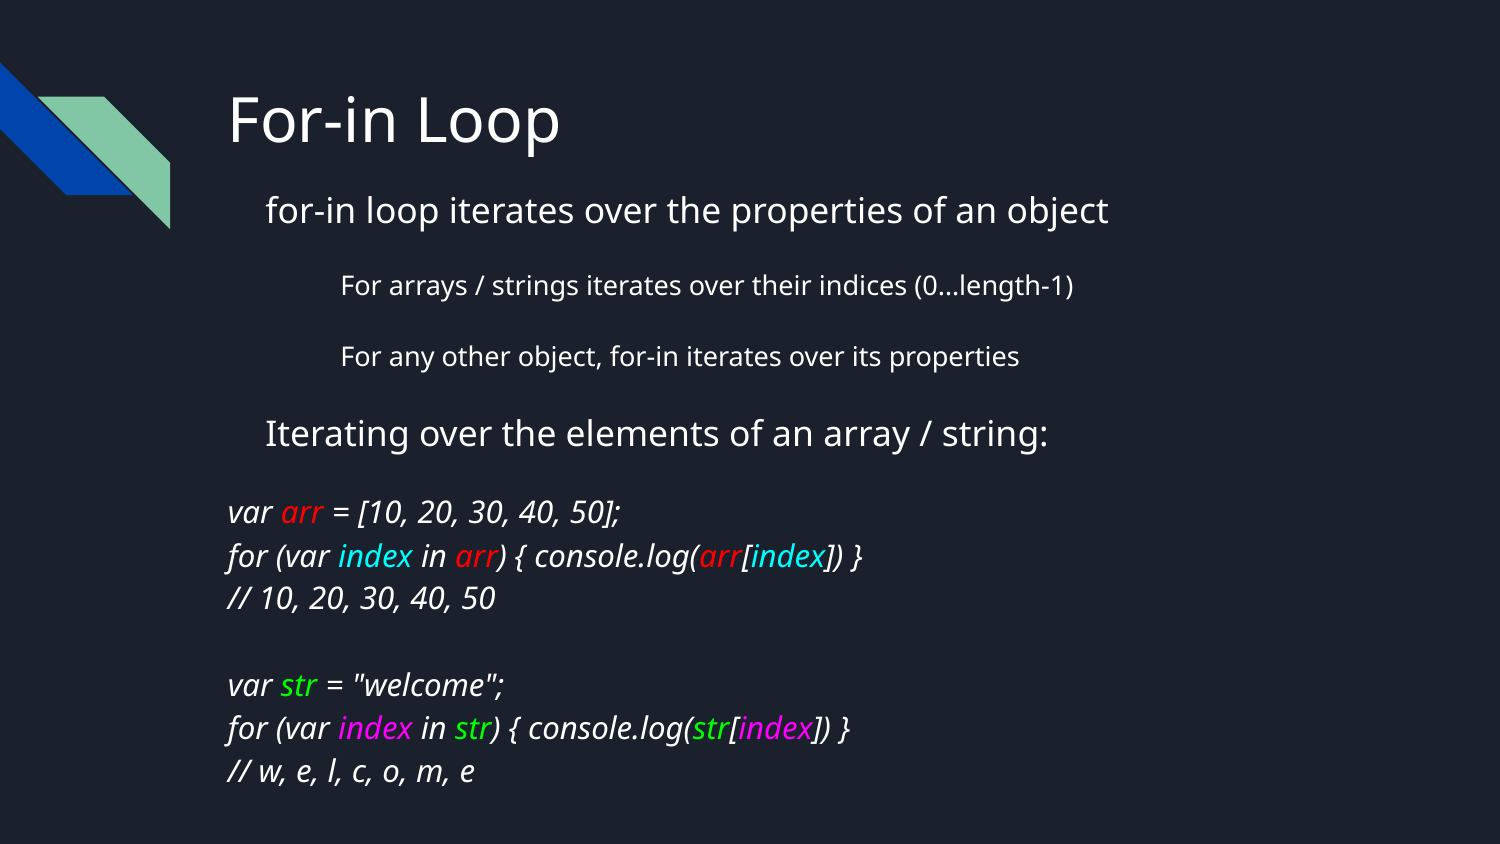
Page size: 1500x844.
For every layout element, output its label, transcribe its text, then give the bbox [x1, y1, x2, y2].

title For-in Loop [212, 64, 1368, 166]
list for-in loop iterates over the properties of an object For arrays / strings iterates over their indices (0…length-1) For any other object, for-in iterates over its properties Iterating over the elements of an array / string: var arr = [10, 20, 30, 40, 50]; for (var index in arr) { console.log(arr[index]) } // 10, 20, 30, 40, 50 var str = "welcome"; for (var index in str) { console.log(str[index]) } // w, e, l, c, o, m, e [212, 166, 1389, 804]
